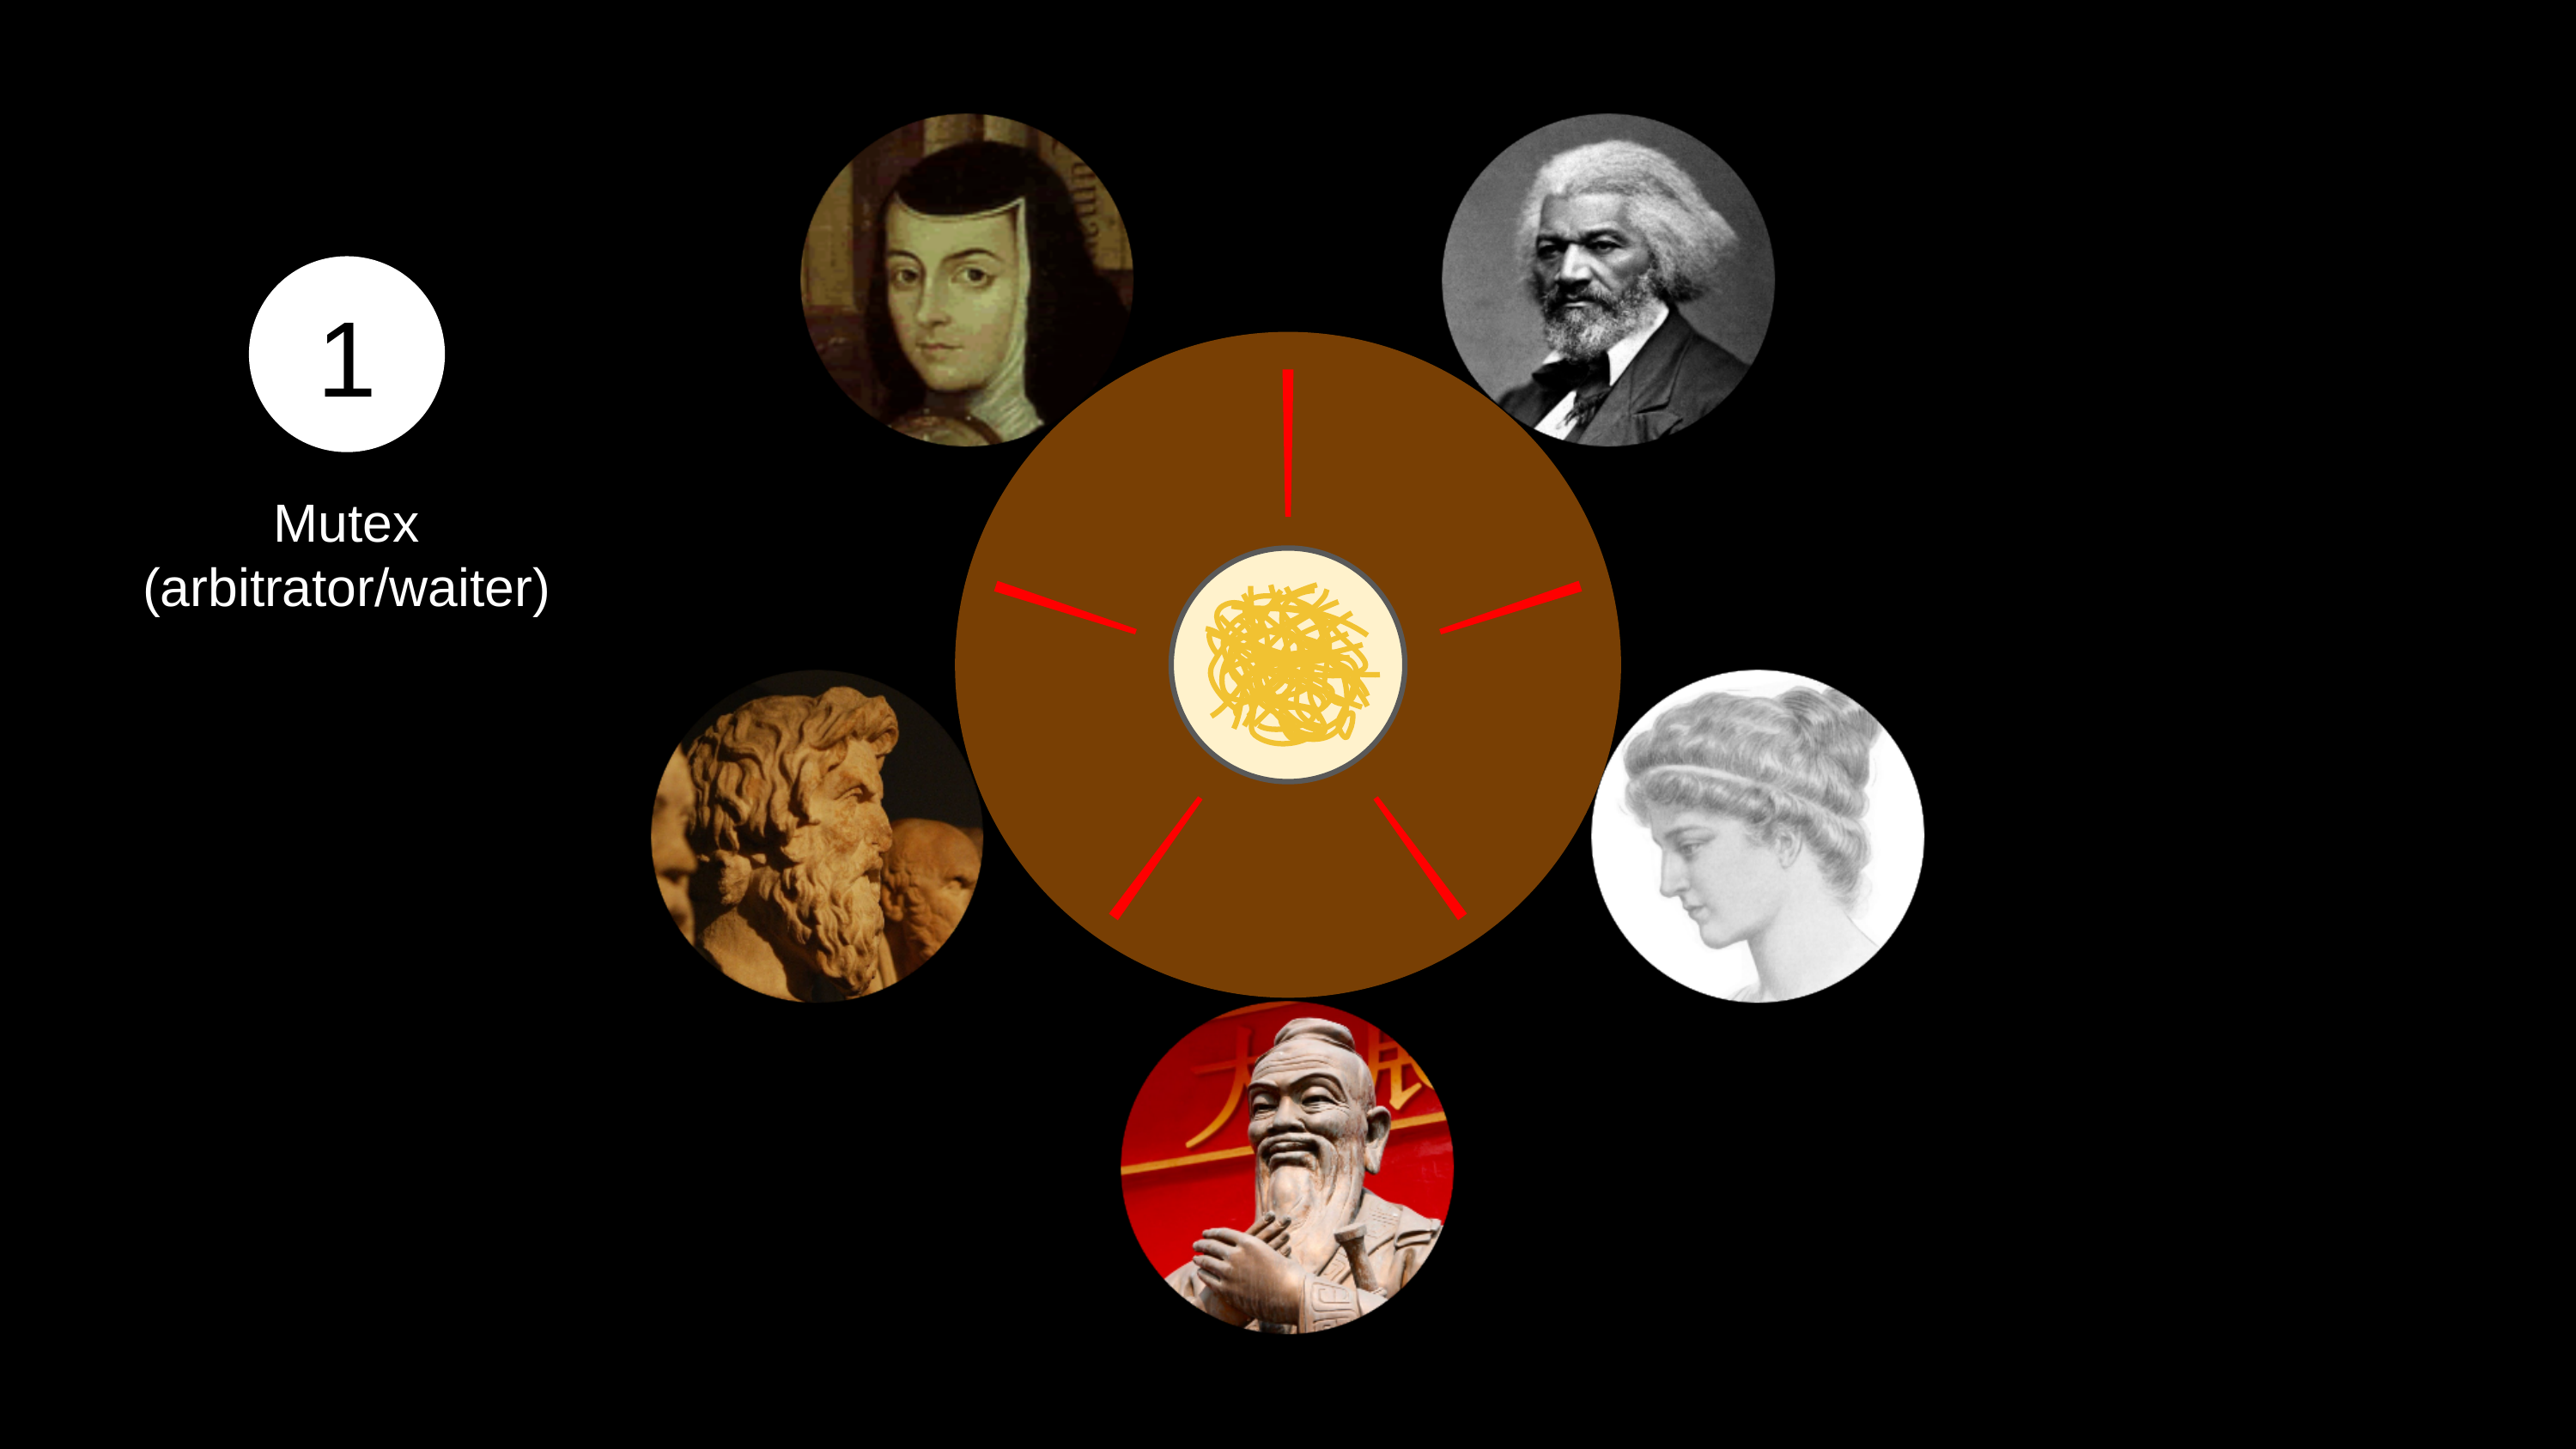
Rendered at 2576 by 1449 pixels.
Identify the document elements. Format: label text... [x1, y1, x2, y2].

picture [795, 108, 1139, 452]
picture [1115, 996, 1461, 1340]
text_box [1282, 369, 1294, 518]
text_box Mutex (arbitrator/waiter) [84, 475, 610, 630]
text_box [993, 580, 1137, 635]
text_box [955, 331, 1621, 995]
text_box 1 [248, 256, 446, 452]
text_box [1109, 796, 1203, 921]
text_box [1170, 548, 1406, 782]
text_box [1373, 796, 1467, 920]
picture [1437, 108, 1781, 452]
text_box [1439, 580, 1583, 635]
picture [1586, 664, 1931, 1009]
picture [645, 664, 990, 1009]
